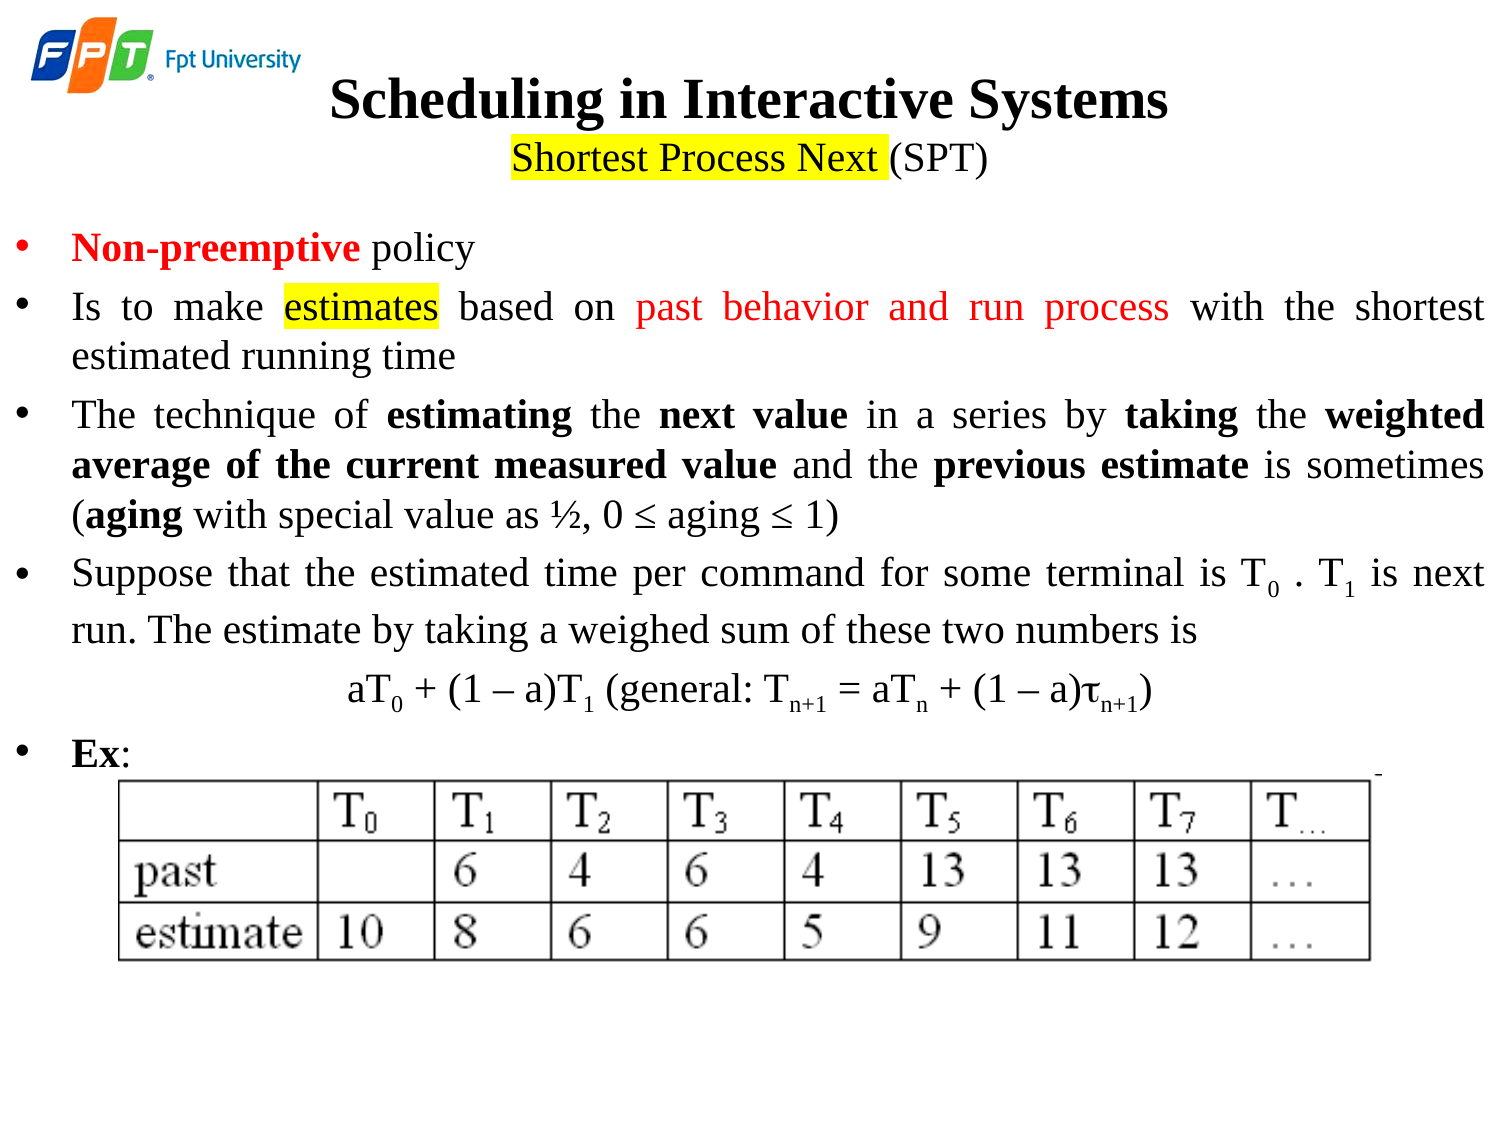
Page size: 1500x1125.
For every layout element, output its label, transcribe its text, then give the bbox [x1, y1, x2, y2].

list Non-preemptive policy Is to make estimates based on past behavior and run process with the shortest estimated running time The technique of estimating the next value in a series by taking the weighted average of the current measured value and the previous estimate is sometimes (aging with special value as ½, 0 ≤ aging ≤ 1) Suppose that the estimated time per command for some terminal is T0 . T1 is next run. The estimate by taking a weighed sum of these two numbers is aT0 + (1 – a)T1 (general: Tn+1 = aTn + (1 – a)n+1) Ex: [0, 212, 1500, 1125]
picture [118, 774, 1382, 968]
picture [0, 0, 325, 122]
title Scheduling in Interactive Systems Shortest Process Next (SPT) [118, 32, 1382, 208]
